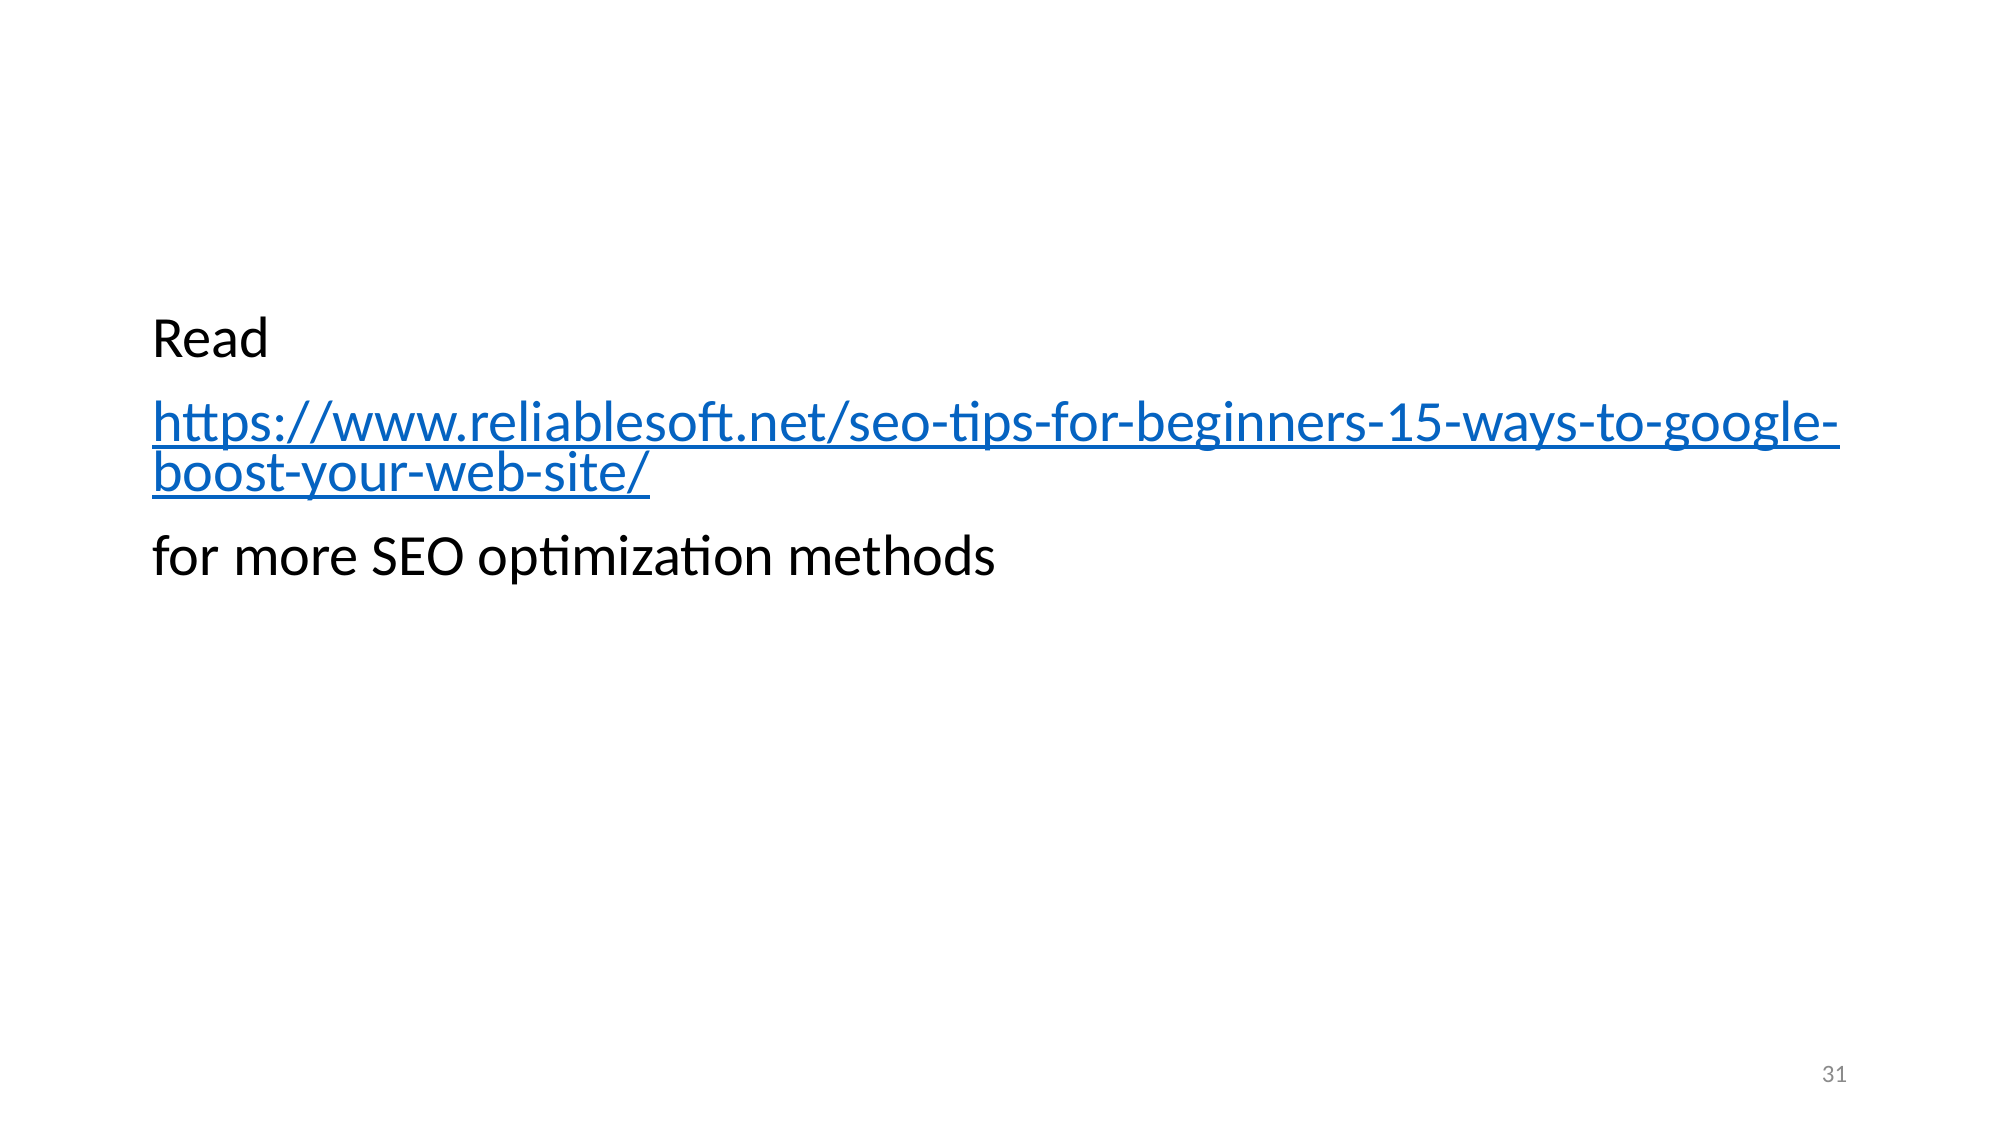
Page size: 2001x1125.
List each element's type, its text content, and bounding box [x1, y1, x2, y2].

slide_number 31 [1412, 1042, 1863, 1103]
list Read https://www.reliablesoft.net/seo-tips-for-beginners-15-ways-to-google-boost-your-web-site/ for more SEO optimization methods [137, 299, 1863, 1014]
